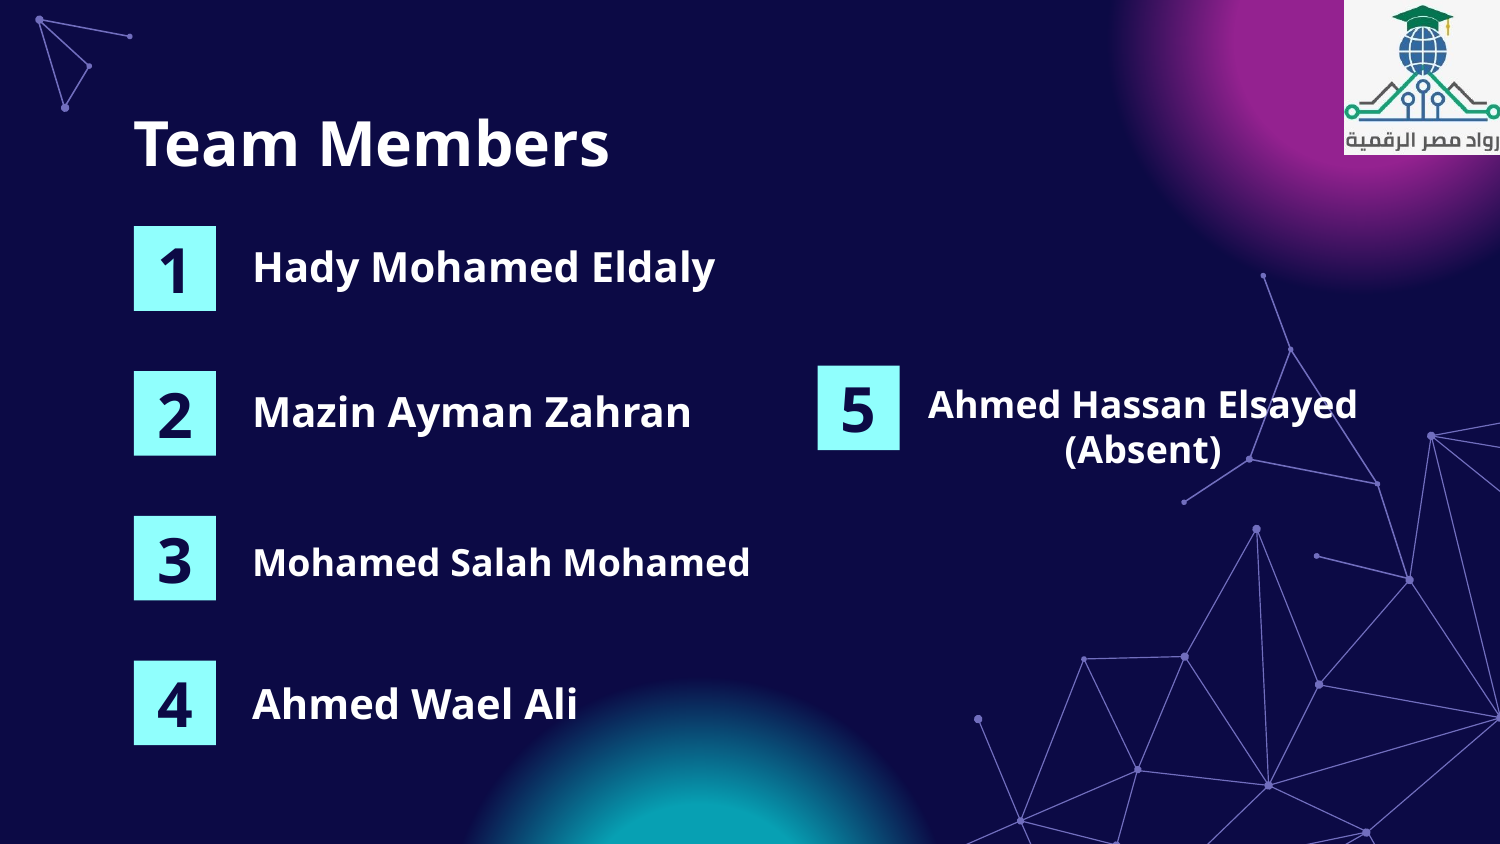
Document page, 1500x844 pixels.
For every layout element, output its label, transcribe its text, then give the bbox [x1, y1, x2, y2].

subtitle Hady Mohamed Eldaly [236, 232, 799, 306]
subtitle Mazin Ayman Zahran [236, 377, 799, 451]
title Team Members [118, 88, 799, 183]
subtitle Mohamed Salah Mohamed [236, 525, 799, 599]
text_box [804, 0, 1500, 844]
picture [1344, 0, 1500, 155]
subtitle Ahmed Wael Ali [236, 669, 799, 743]
title 2 [133, 371, 216, 456]
title 4 [133, 660, 216, 746]
title 3 [133, 515, 216, 601]
title 1 [133, 226, 216, 311]
